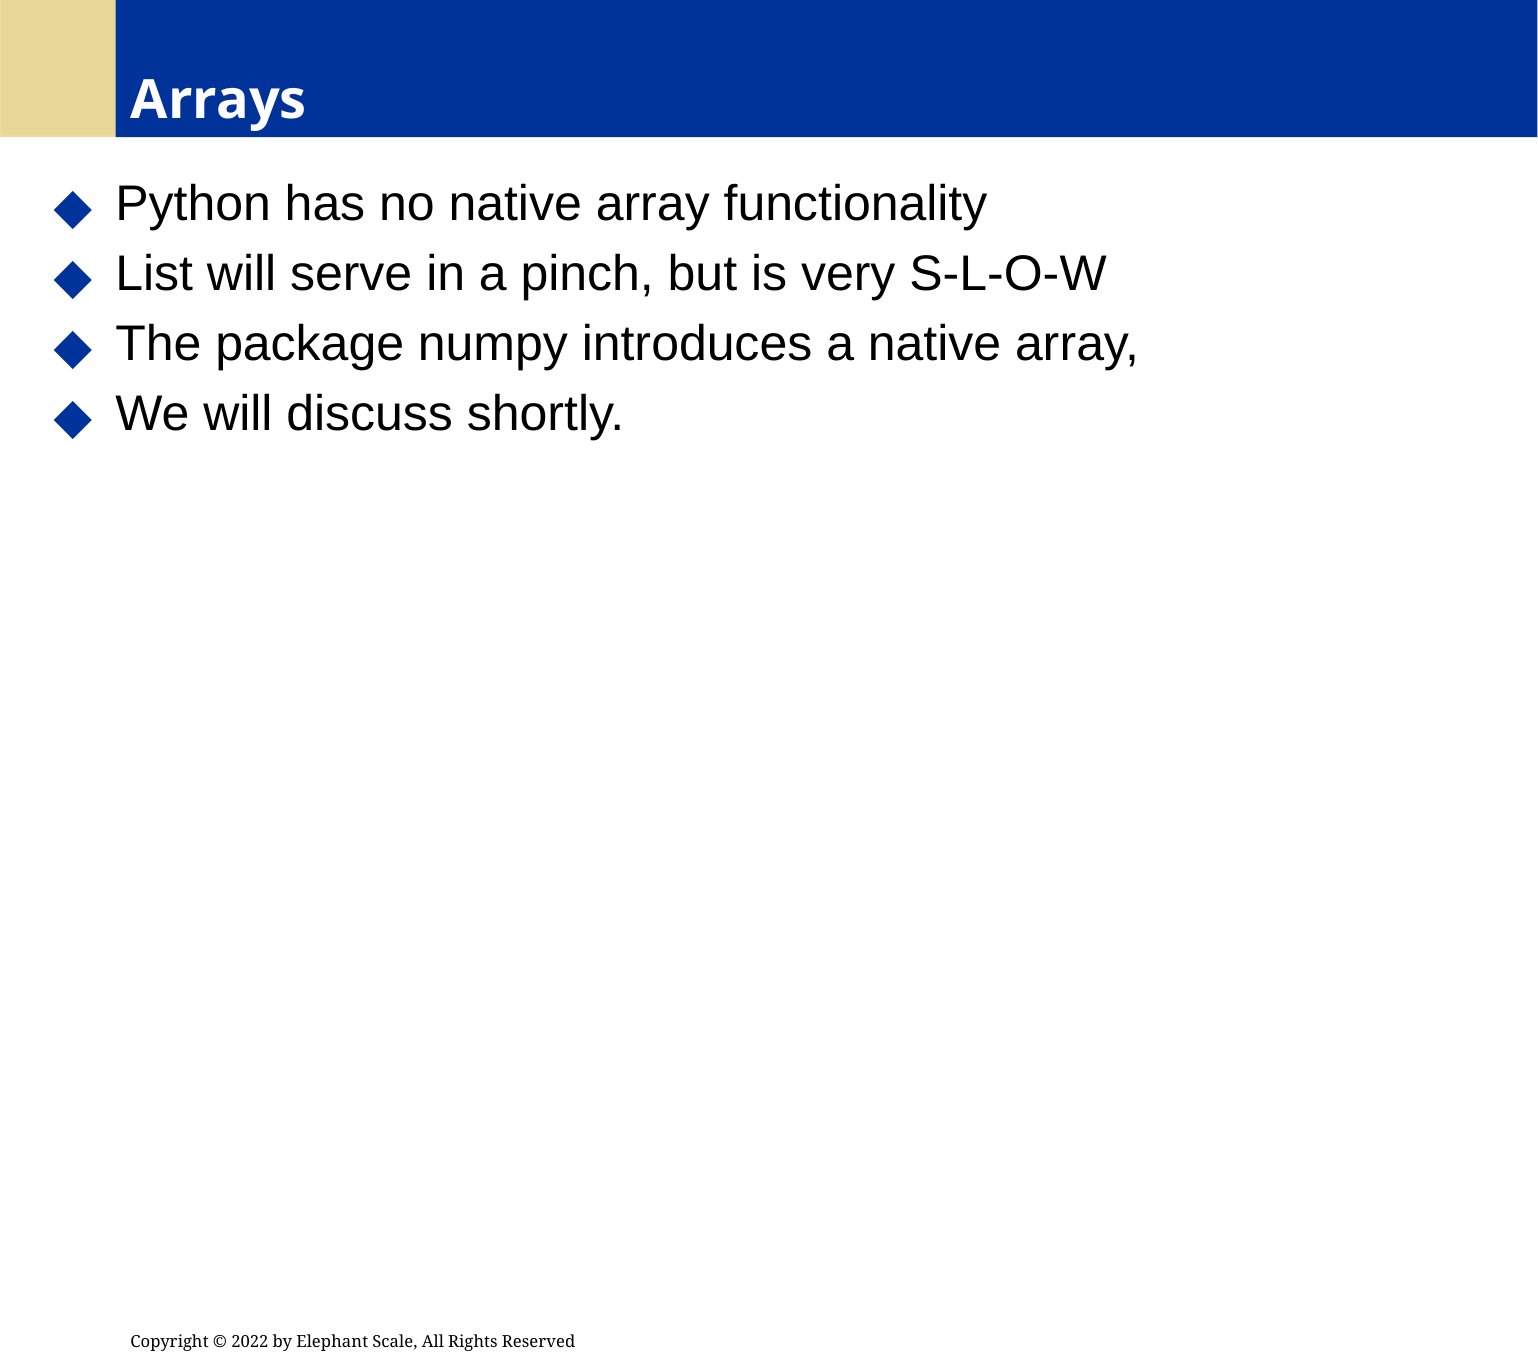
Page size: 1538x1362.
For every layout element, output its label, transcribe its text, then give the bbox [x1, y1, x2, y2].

picture [0, 0, 115, 137]
text_box Copyright © 2022 by Elephant Scale, All Rights Reserved [115, 1322, 1538, 1358]
list Python has no native array functionality List will serve in a pinch, but is very S-L-O-W The package numpy introduces a native array, We will discuss shortly. [38, 163, 1499, 1284]
title Arrays [115, 0, 1538, 138]
